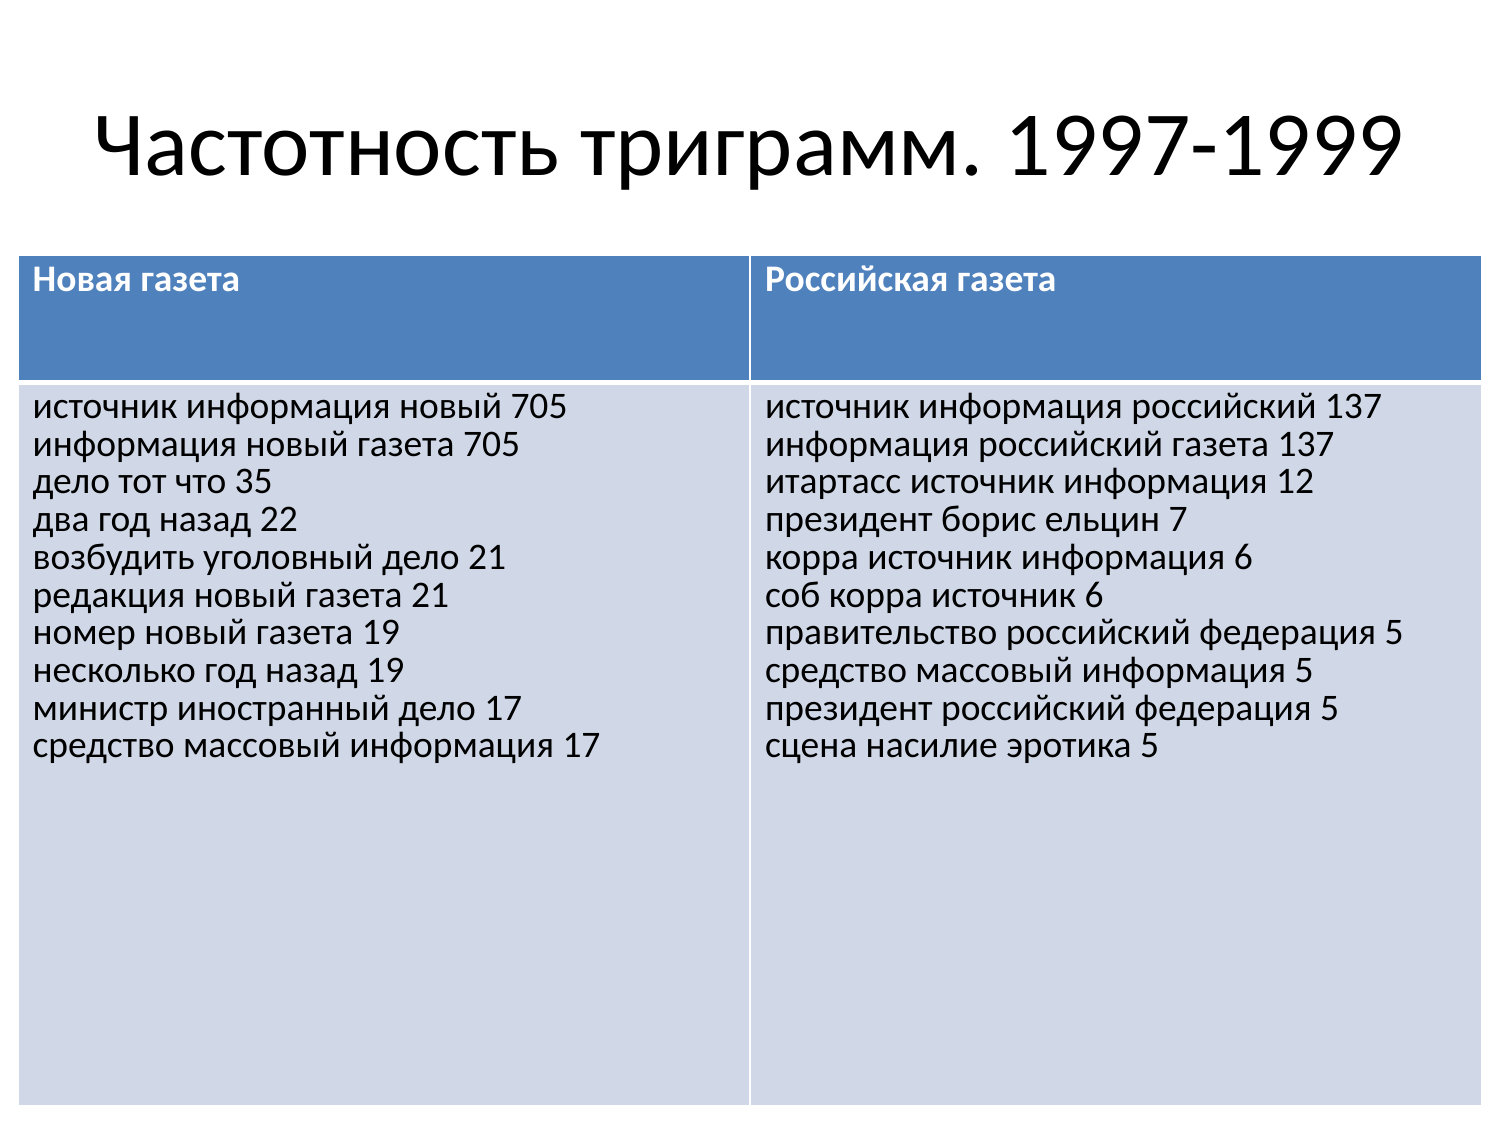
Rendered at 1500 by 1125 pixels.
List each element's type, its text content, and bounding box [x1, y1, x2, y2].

table_cell источник информация российский 137 информация российский газета 137 итартасс источник информация 12 президент борис ельцин 7 корра источник информация 6 соб корра источник 6 правительство российский федерация 5 средство массовый информация 5 президент российский федерация 5 сцена насилие эротика 5 [751, 385, 1481, 1105]
title Частотность триграмм. 1997-1999 [75, 45, 1425, 233]
table_header Новая газета [19, 256, 749, 380]
table_cell источник информация новый 705 информация новый газета 705 дело тот что 35 два год назад 22 возбудить уголовный дело 21 редакция новый газета 21 номер новый газета 19 несколько год назад 19 министр иностранный дело 17 средство массовый информация 17 [19, 385, 749, 1105]
table_header Российская газета [751, 256, 1481, 380]
